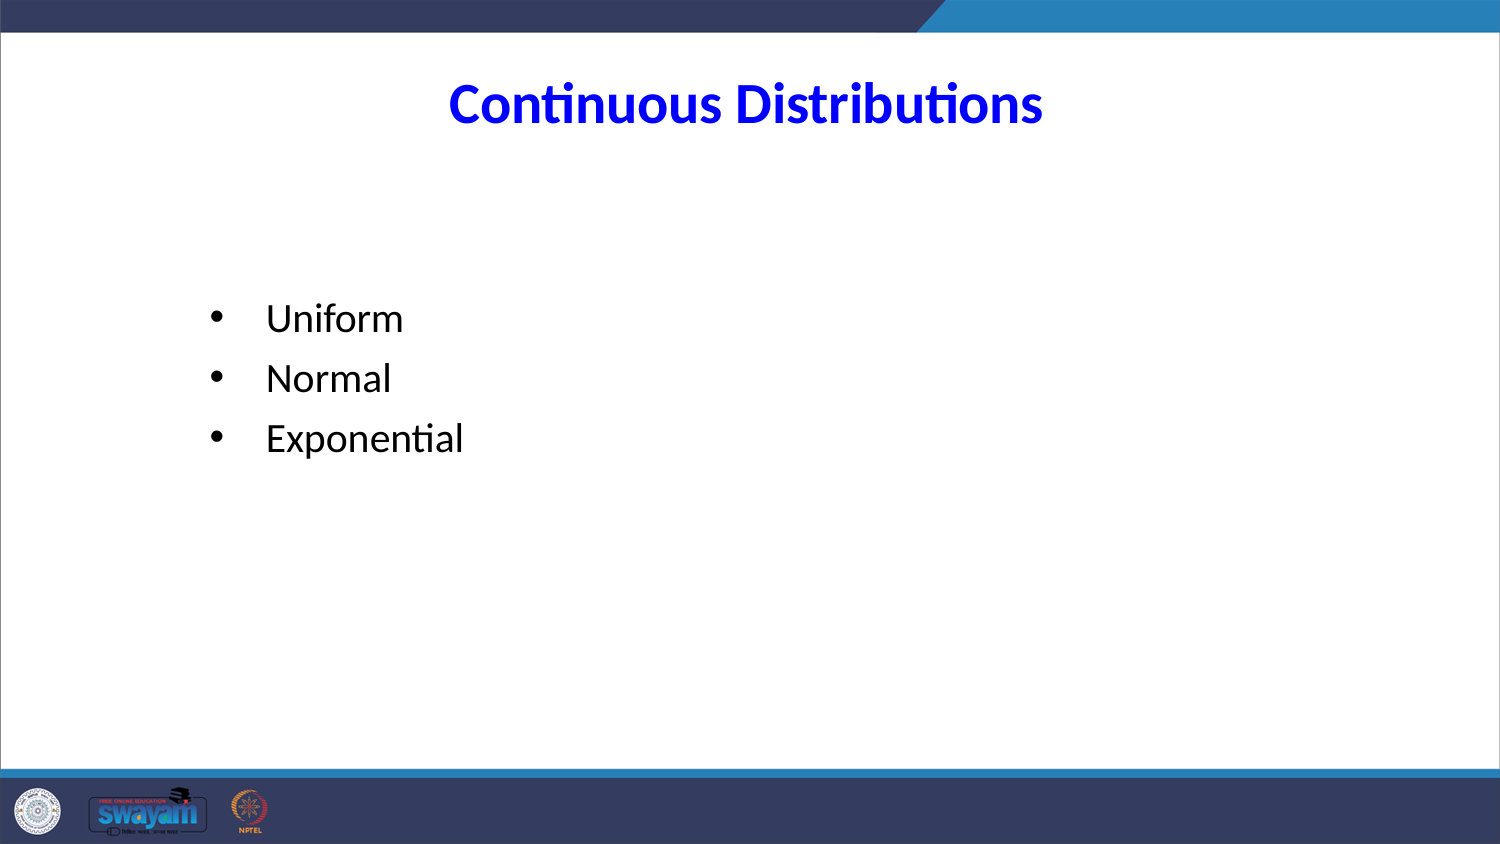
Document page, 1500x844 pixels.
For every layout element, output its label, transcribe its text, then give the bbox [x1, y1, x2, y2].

title Continuous Distributions [447, 63, 1053, 207]
picture [0, 0, 1500, 844]
text_box Uniform Normal Exponential [207, 279, 468, 462]
